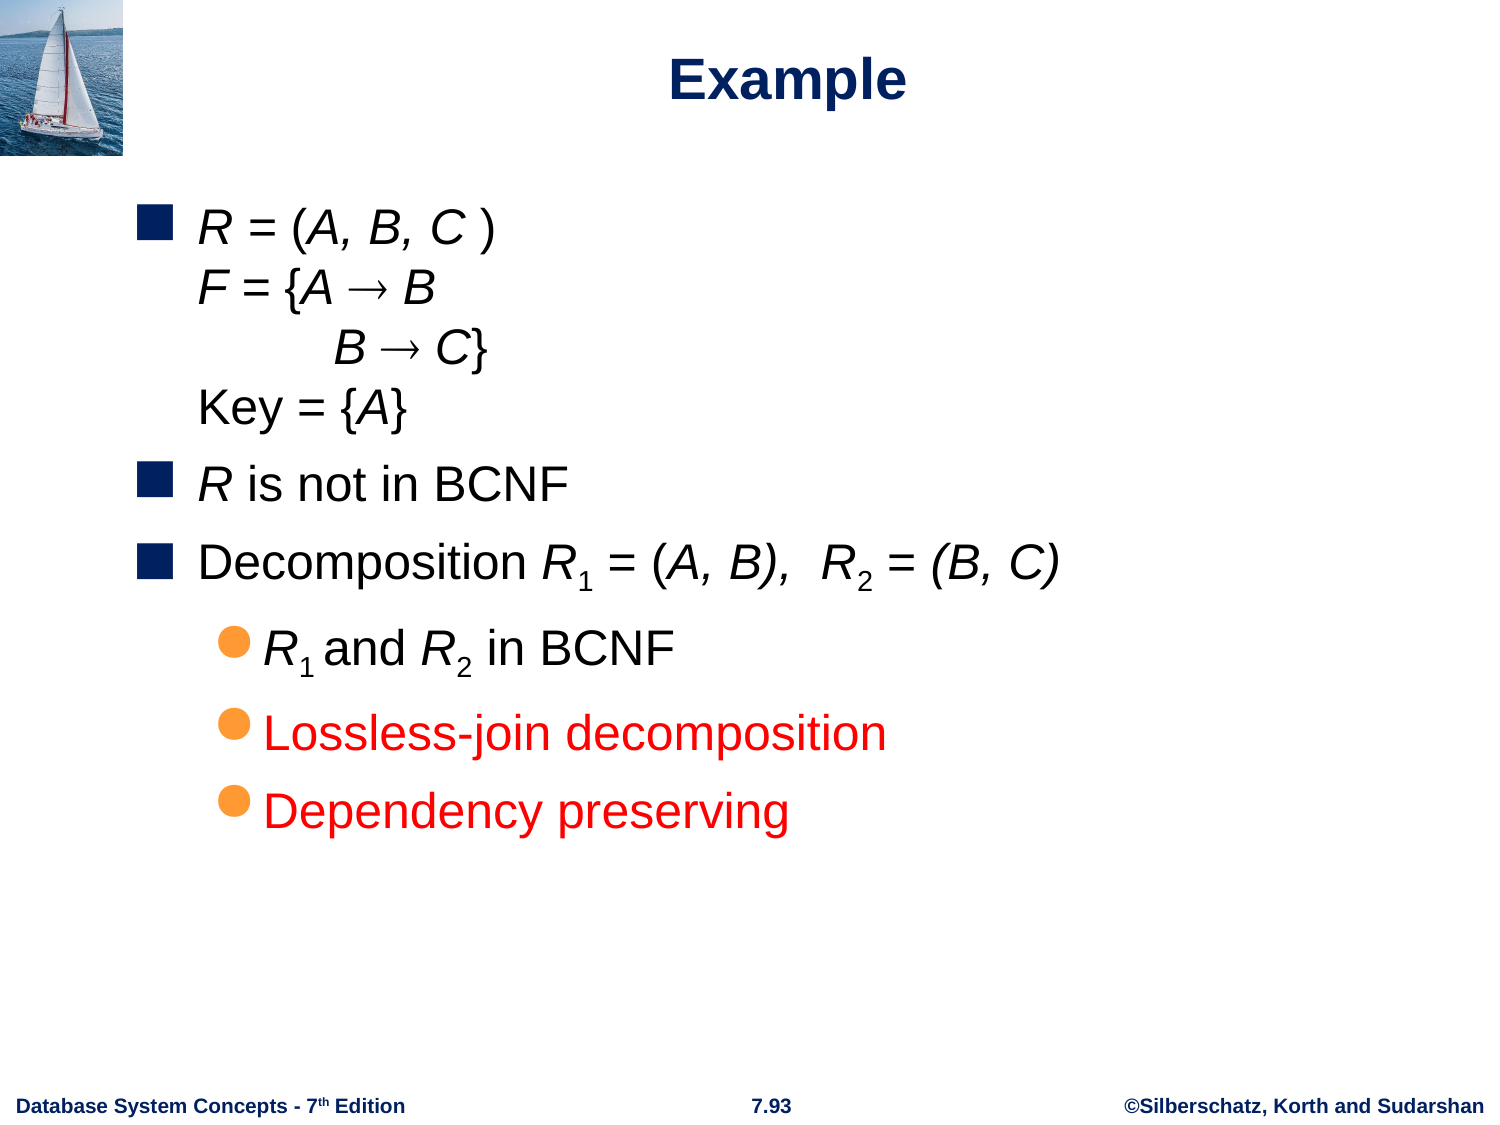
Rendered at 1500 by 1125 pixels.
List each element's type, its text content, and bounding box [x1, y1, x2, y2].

picture [0, 0, 123, 156]
list R = (A, B, C ) F = {A  B B  C} Key = {A} R is not in BCNF Decomposition R1 = (A, B), R2 = (B, C) R1 and R2 in BCNF Lossless-join decomposition Dependency preserving [126, 186, 1371, 671]
title Example [125, 18, 1452, 120]
